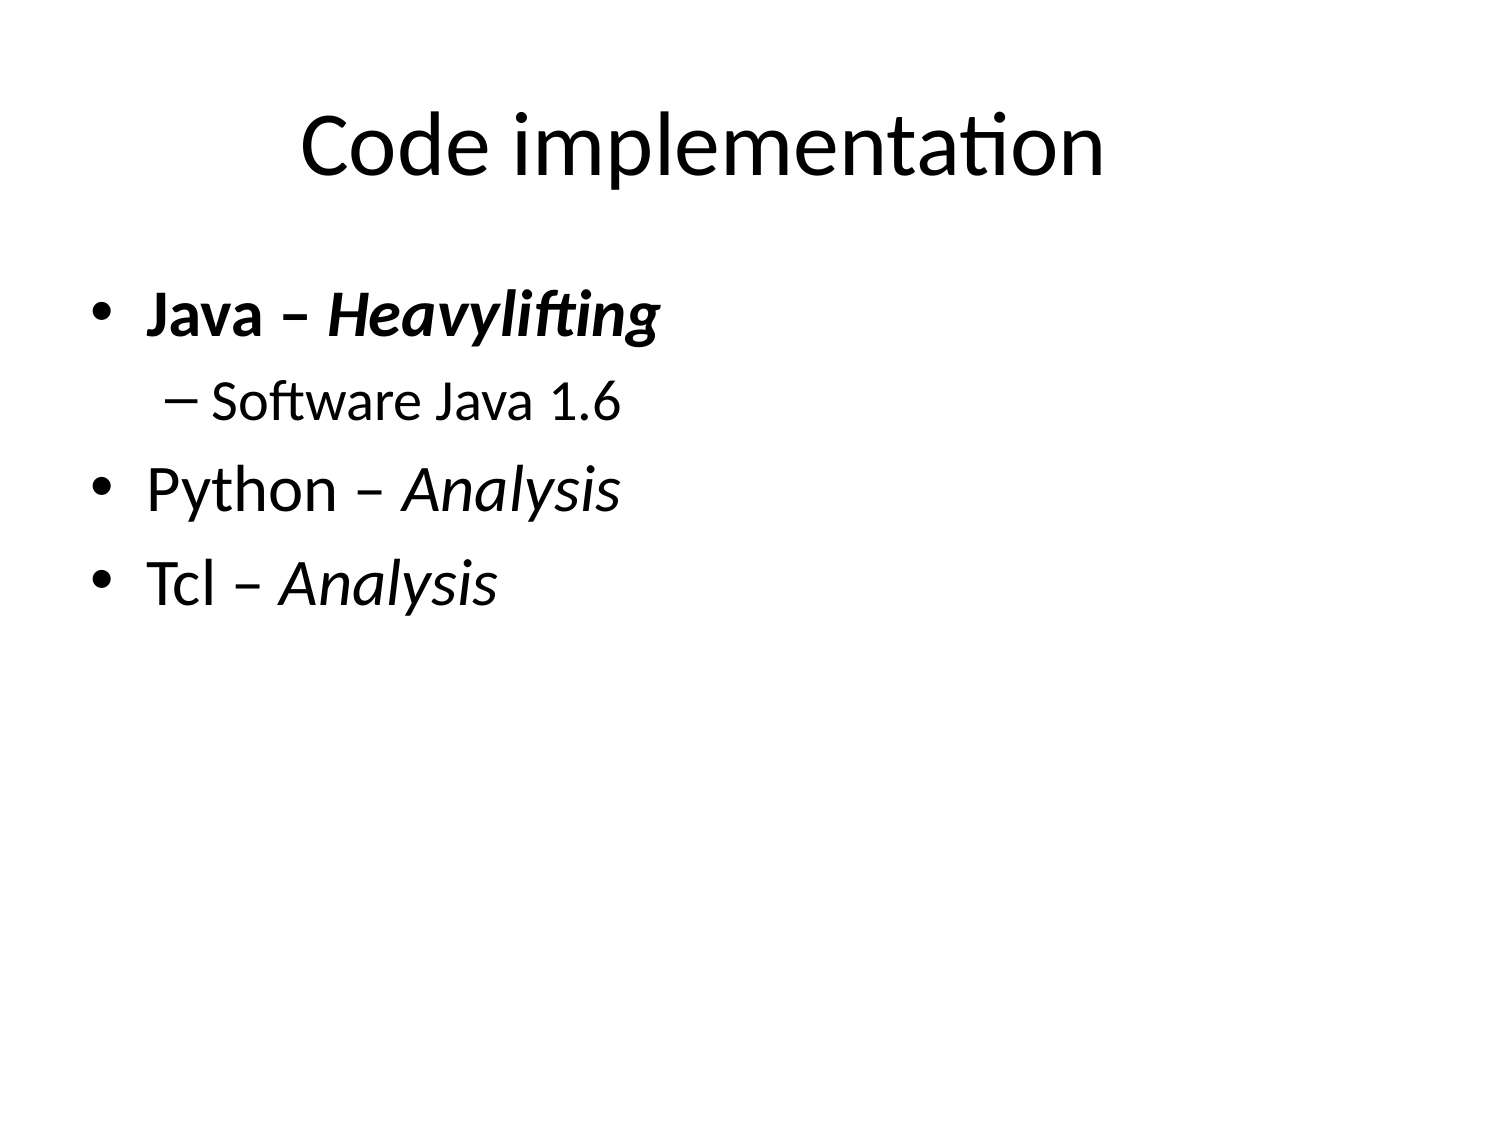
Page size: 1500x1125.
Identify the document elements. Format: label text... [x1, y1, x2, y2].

title Code implementation [75, 45, 1425, 233]
list Java – Heavylifting Software Java 1.6 Python – Analysis Tcl – Analysis [75, 262, 1425, 1005]
